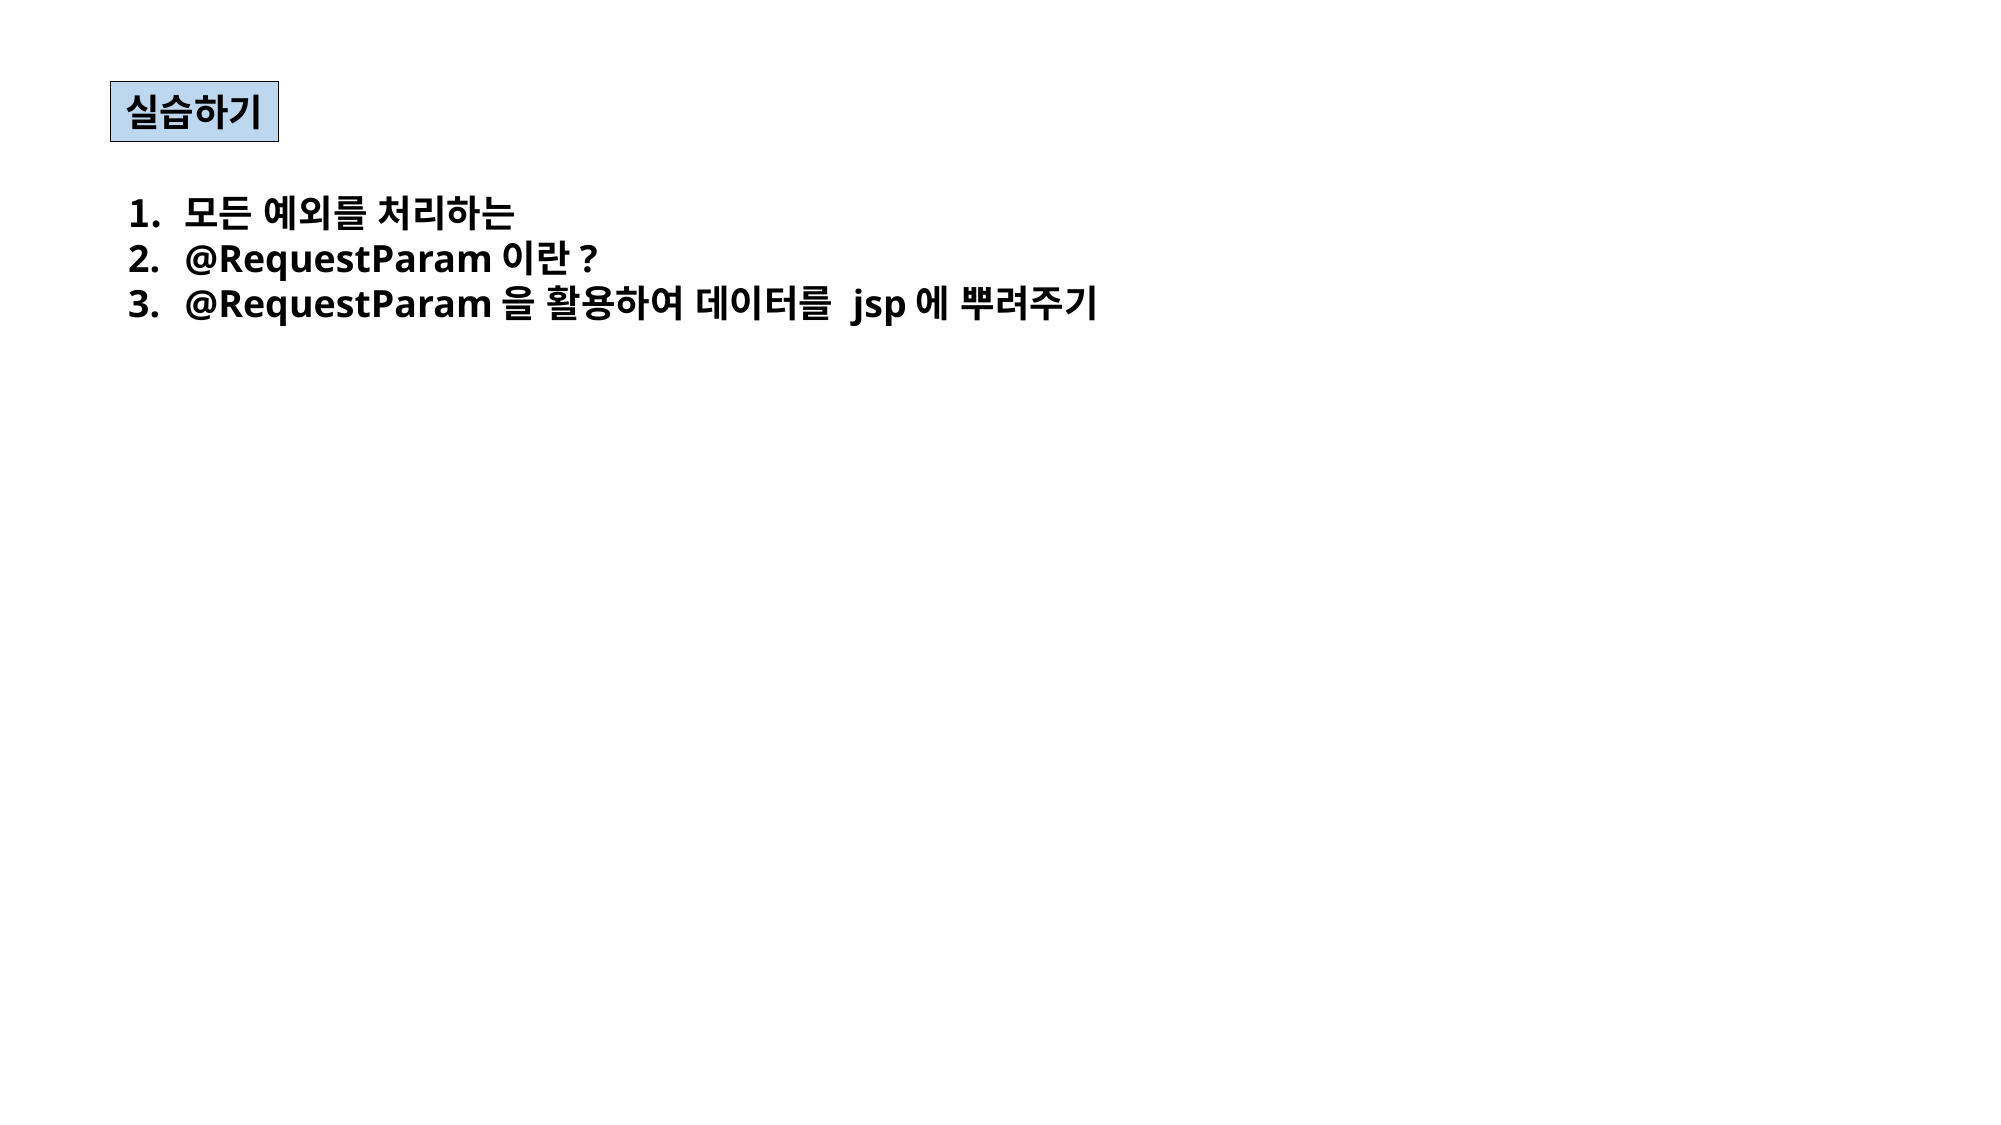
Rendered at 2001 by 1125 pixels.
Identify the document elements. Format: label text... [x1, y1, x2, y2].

text_box 실습하기 [110, 81, 279, 142]
text_box 모든 예외를 처리하는 @RequestParam이란? @RequestParam을 활용하여 데이터를 jsp에 뿌려주기 [113, 182, 1125, 333]
